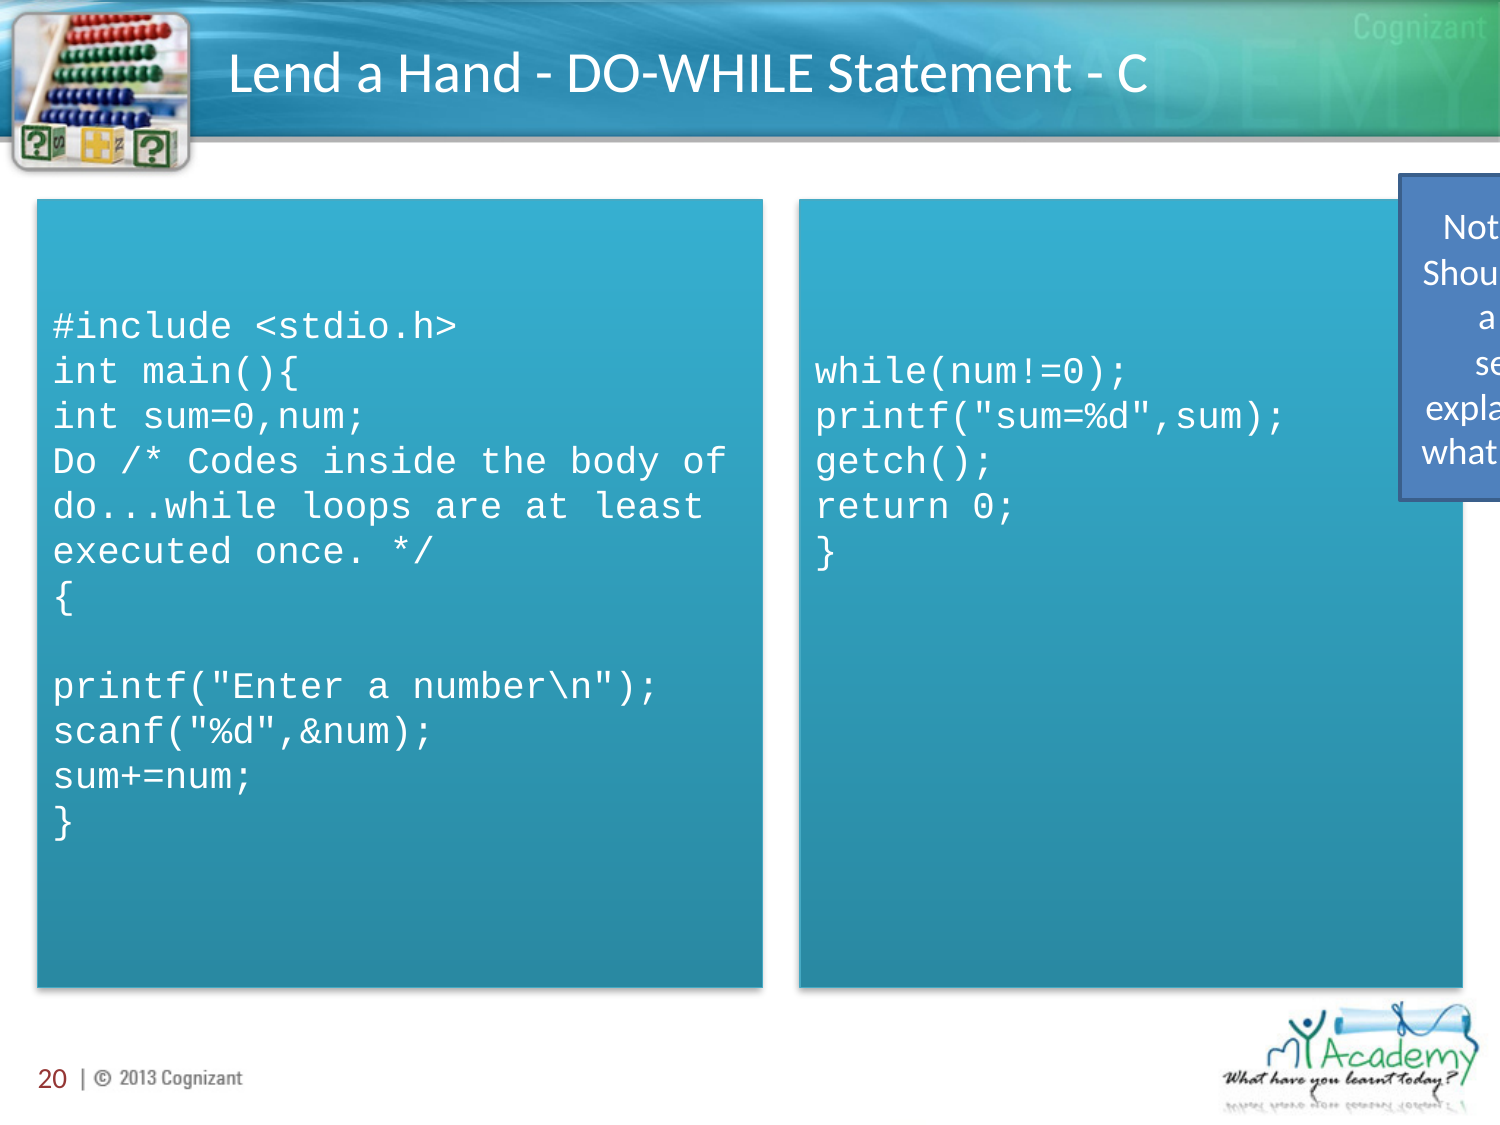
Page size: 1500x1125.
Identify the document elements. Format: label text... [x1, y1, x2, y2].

slide_number 20 [22, 1052, 98, 1098]
text_box while(num!=0); printf("sum=%d",sum); getch(); return 0; } [799, 199, 1463, 988]
title Lend a Hand - DO-WHILE Statement - C [213, 0, 1500, 138]
text_box #include <stdio.h> int main(){ int sum=0,num; Do /* Codes inside the body of do...while loops are at least executed once. */ { printf("Enter a number\n"); scanf("%d",&num); sum+=num; } [37, 199, 763, 988]
text_box Note to SME: Should there be a lead-in sentence explaining as to what these are? [1398, 173, 1500, 502]
picture [0, 0, 1500, 1125]
